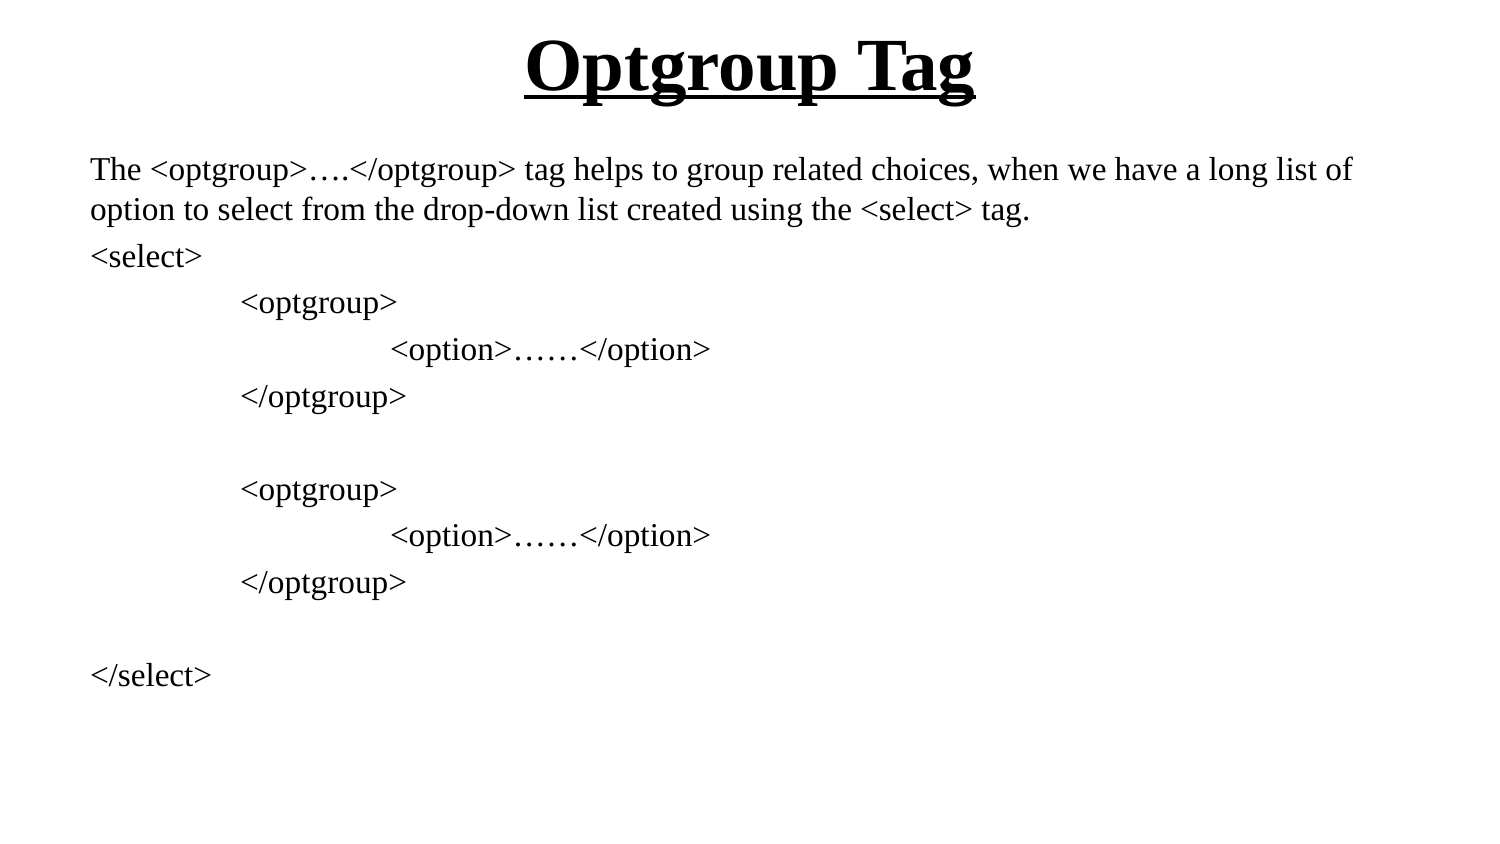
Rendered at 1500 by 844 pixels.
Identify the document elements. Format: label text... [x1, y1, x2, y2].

list The <optgroup>….</optgroup> tag helps to group related choices, when we have a long list of option to select from the drop-down list created using the <select> tag. <select> <optgroup> <option>……</option> </optgroup> <optgroup> <option>……</option> </optgroup> </select> [75, 140, 1425, 785]
title Optgroup Tag [75, 0, 1425, 125]
